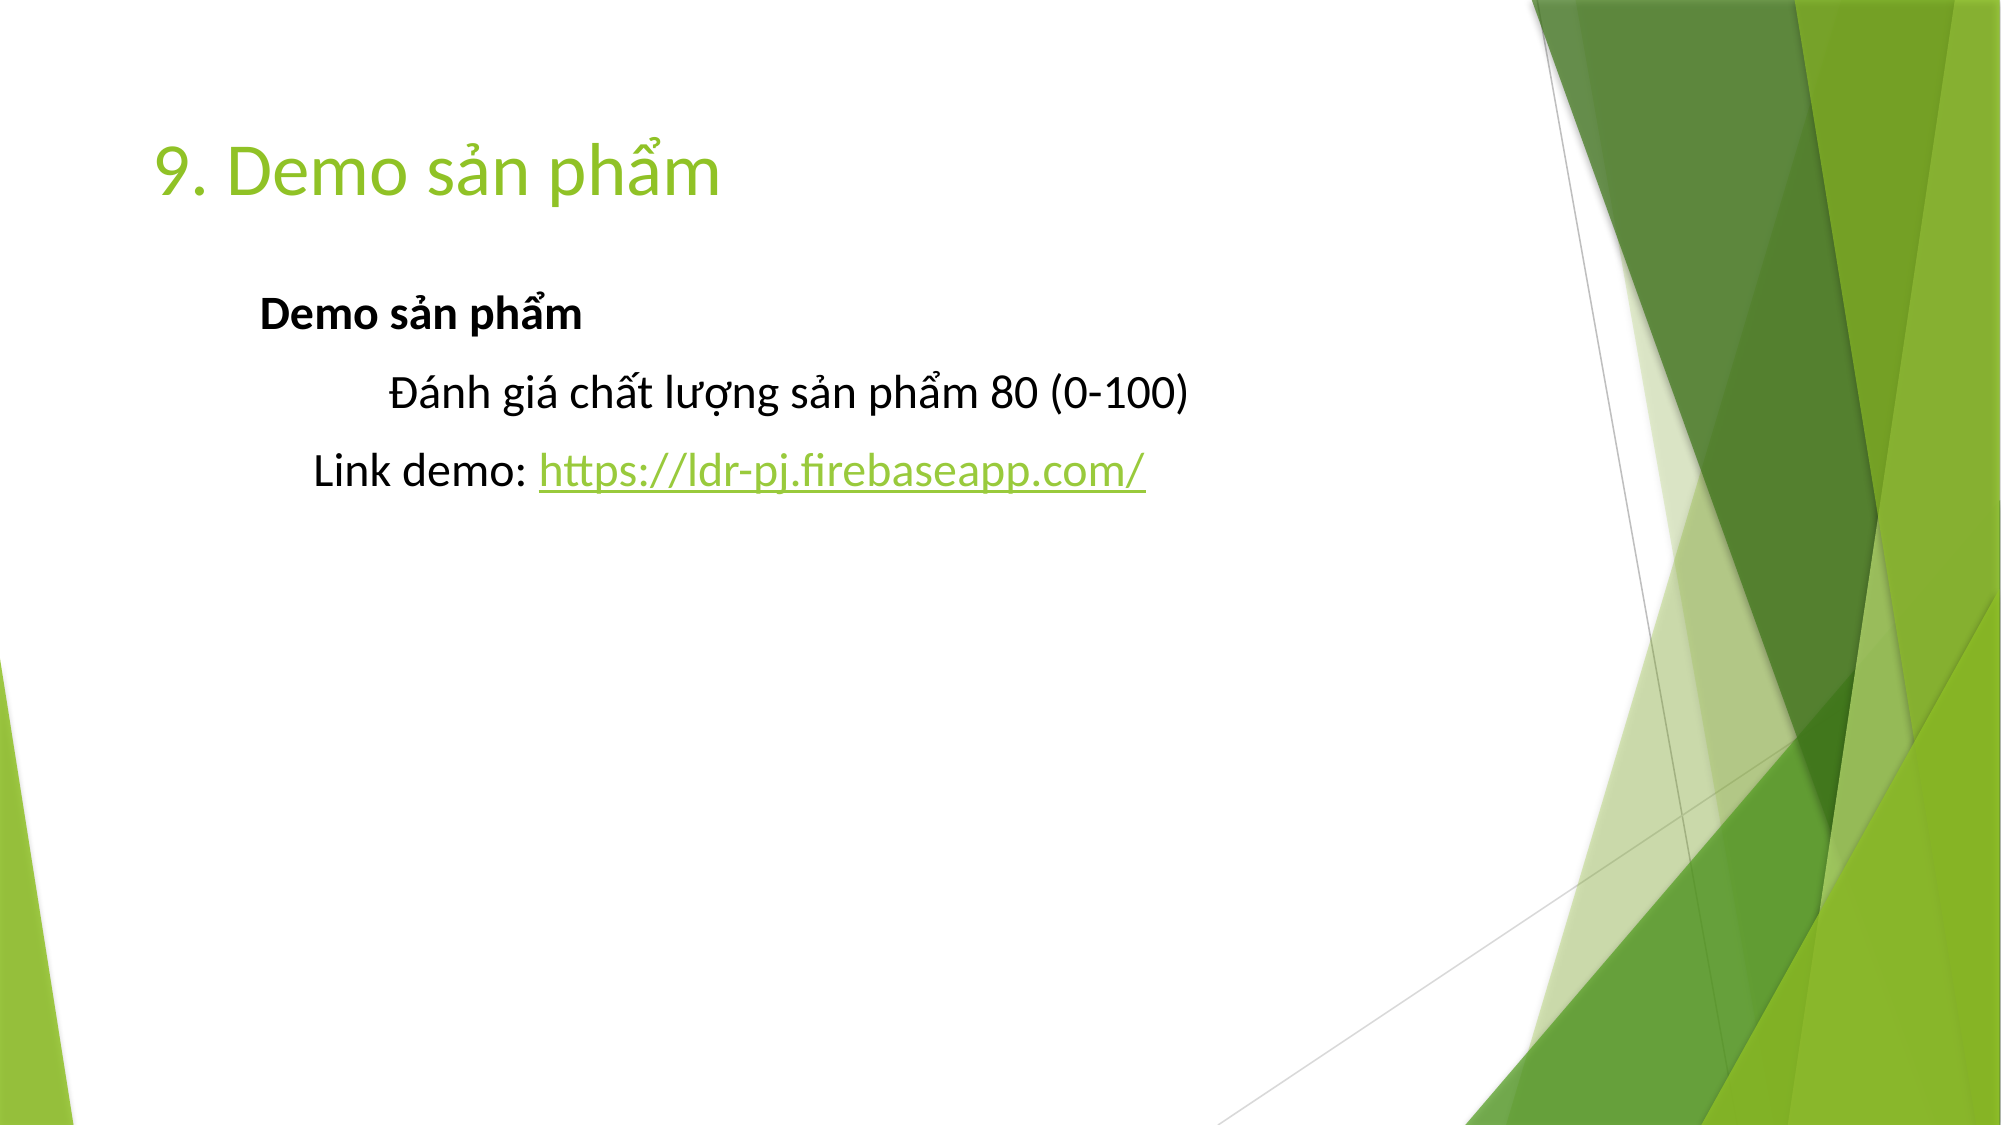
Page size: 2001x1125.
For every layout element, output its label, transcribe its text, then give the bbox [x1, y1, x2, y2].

list Demo sản phẩm Đánh giá chất lượng sản phẩm 80 (0-100) Link demo: https://ldr-pj.firebaseapp.com/ [223, 274, 1949, 989]
title 9. Demo sản phẩm [137, 57, 1863, 275]
